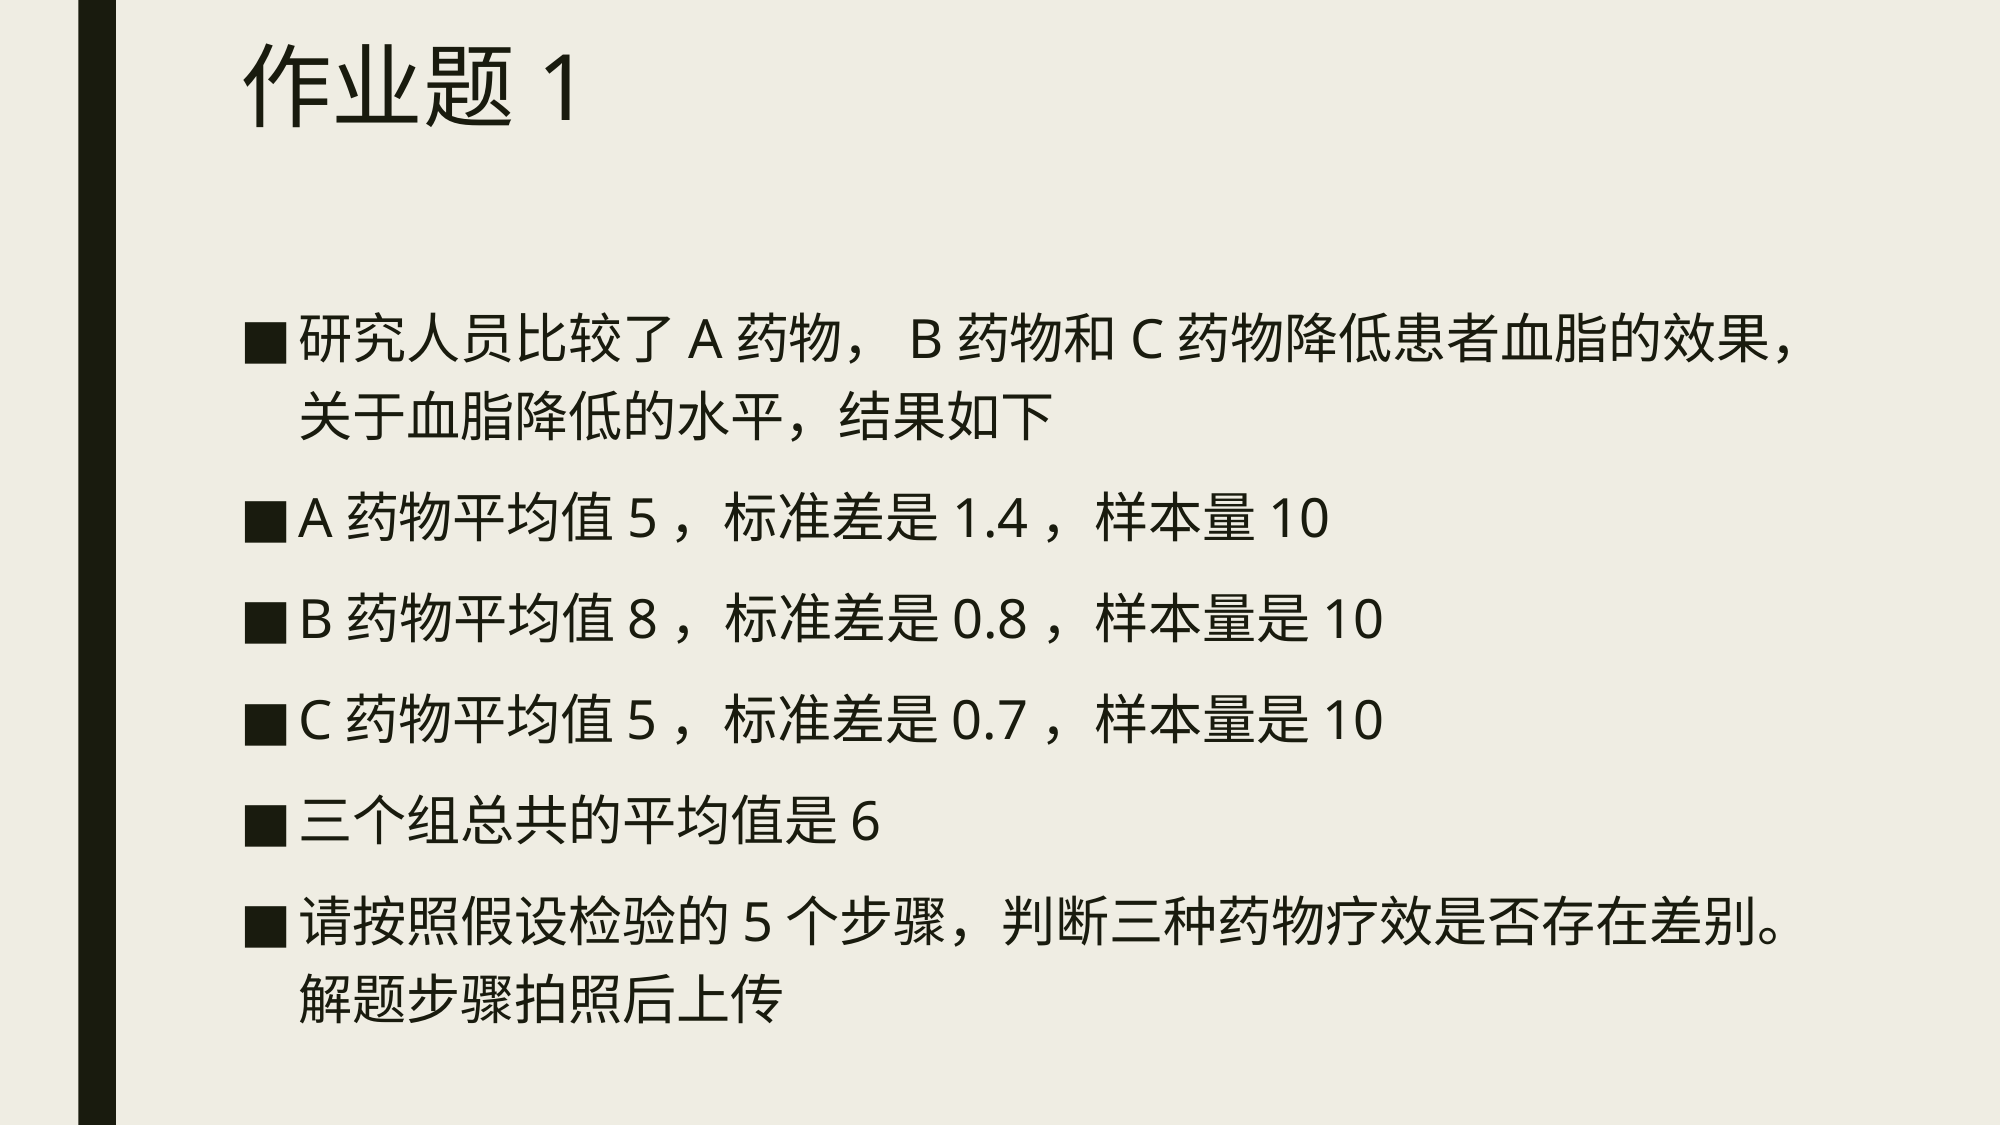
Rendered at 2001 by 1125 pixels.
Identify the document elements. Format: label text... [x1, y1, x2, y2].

list 研究人员比较了A药物，B药物和C药物降低患者血脂的效果，关于血脂降低的水平，结果如下 A药物平均值5，标准差是1.4，样本量10 B药物平均值8，标准差是0.8，样本量是10 C药物平均值5，标准差是0.7，样本量是10 三个组总共的平均值是6 请按照假设检验的5个步骤，判断三种药物疗效是否存在差别。解题步骤拍照后上传 [225, 283, 1800, 1041]
title 作业题1 [225, 35, 1800, 279]
